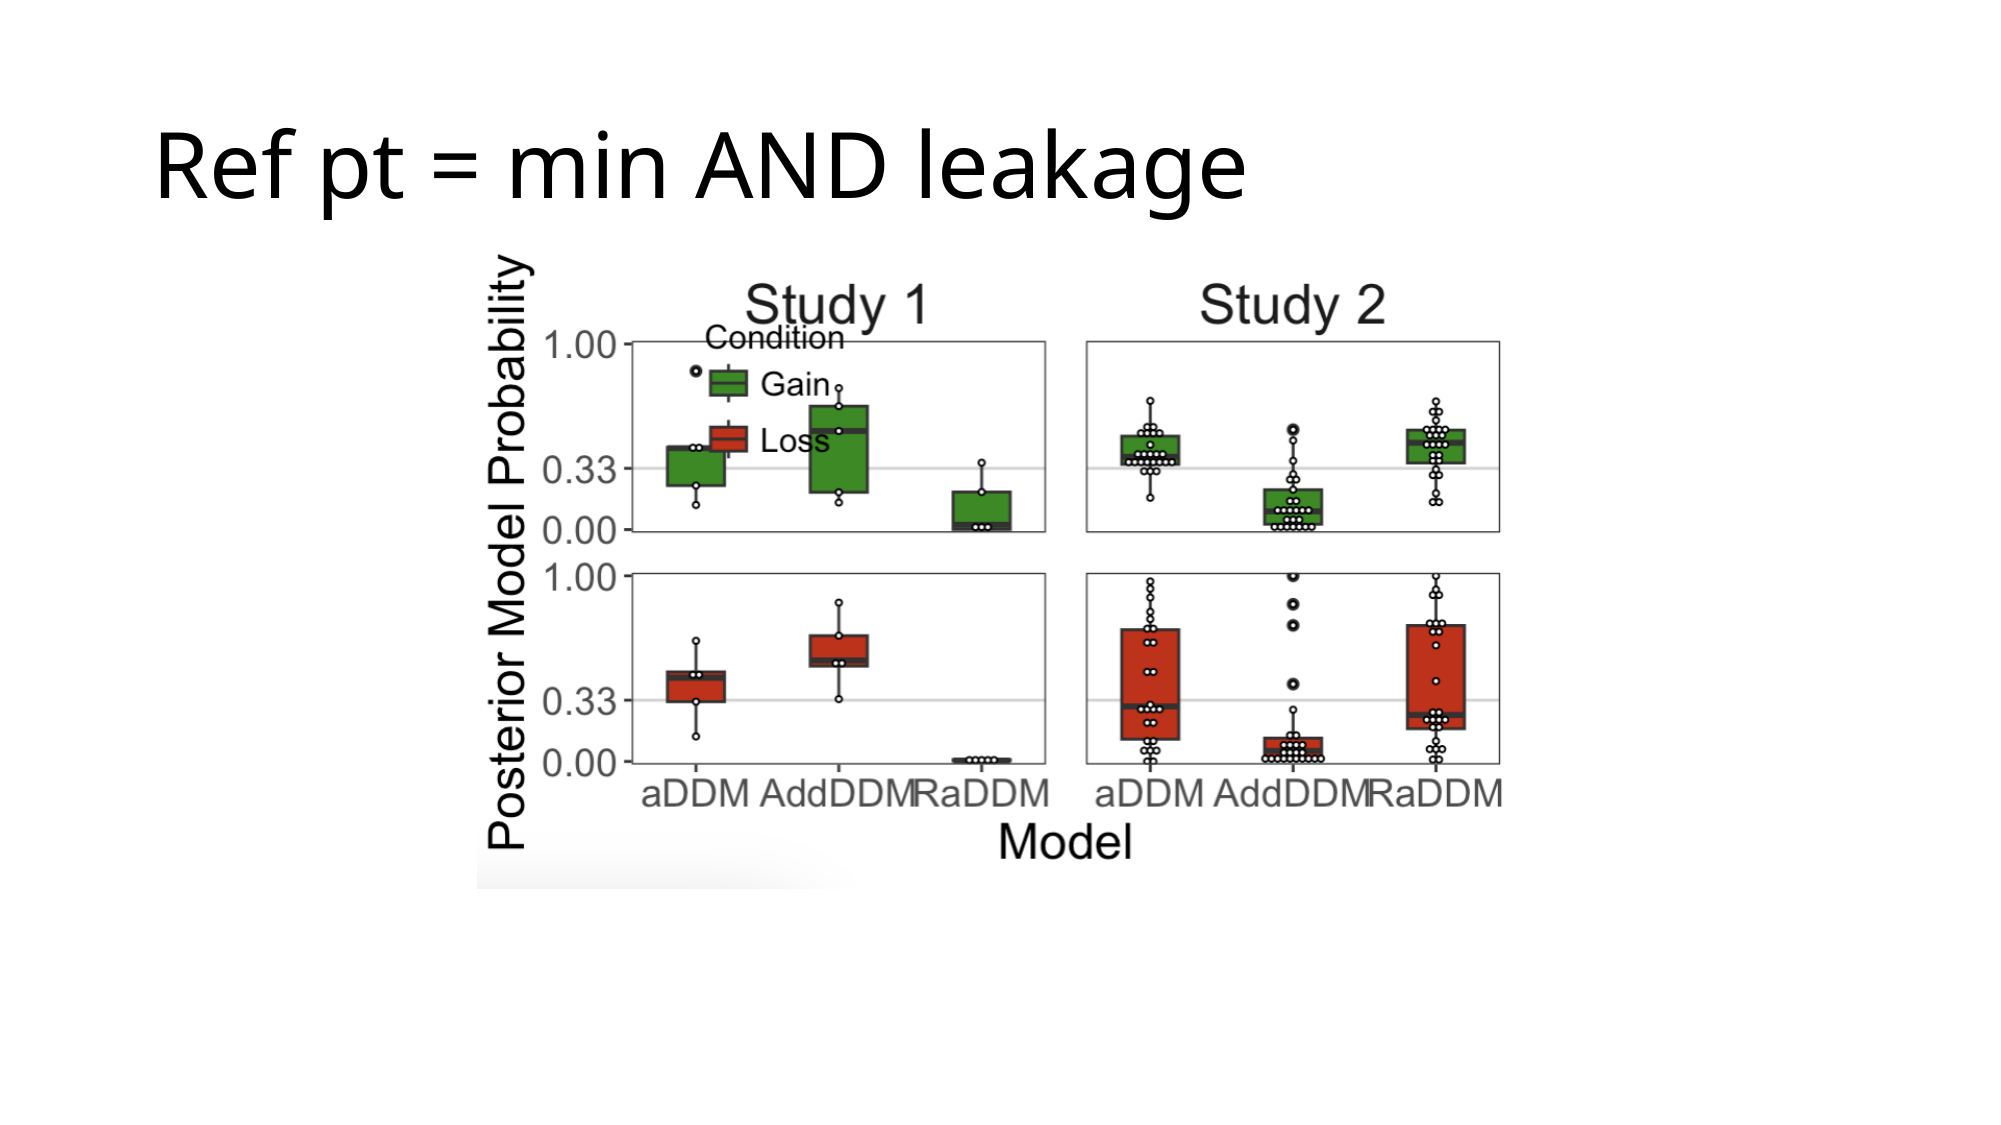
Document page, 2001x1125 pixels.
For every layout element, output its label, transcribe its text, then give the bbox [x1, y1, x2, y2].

picture [477, 236, 1523, 889]
title Ref pt = min AND leakage [137, 59, 1863, 278]
